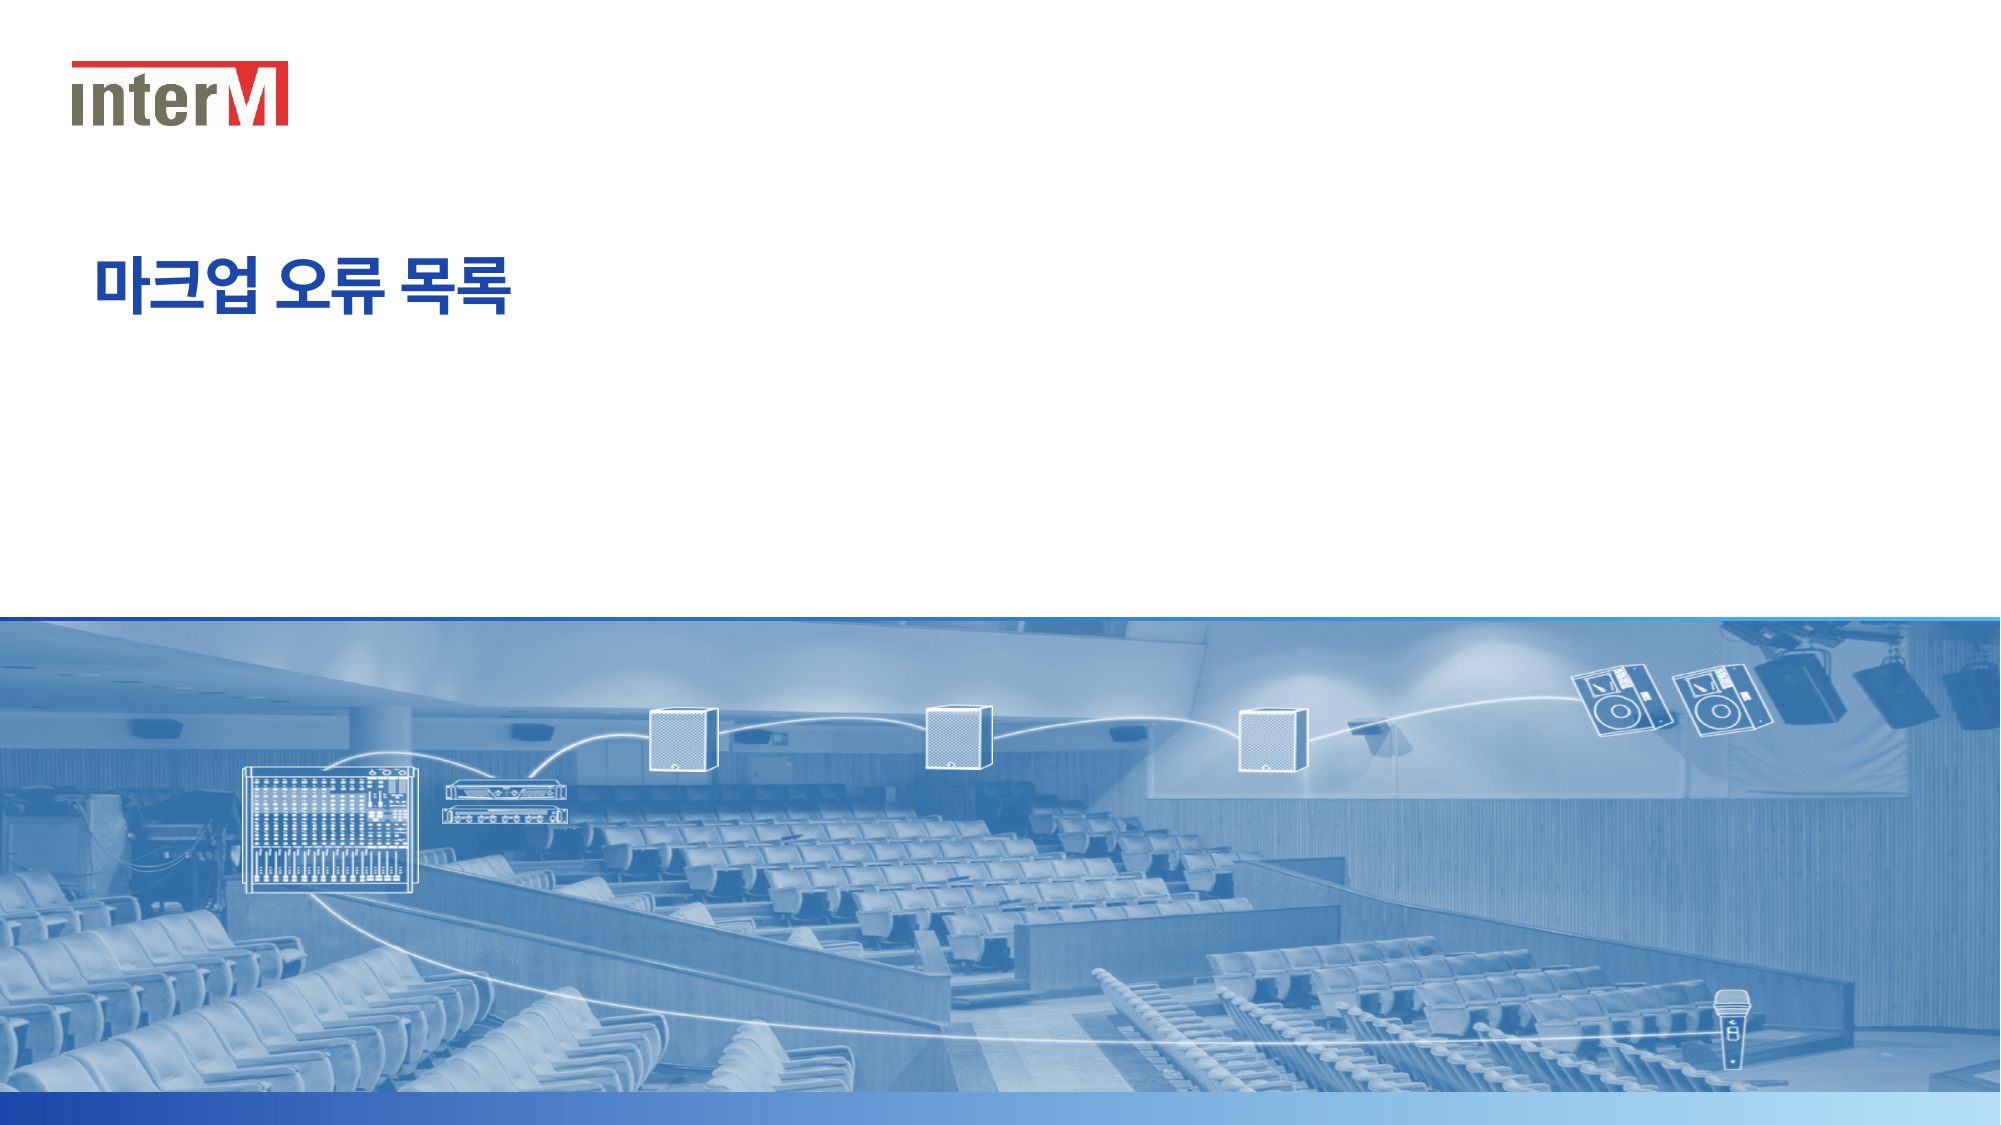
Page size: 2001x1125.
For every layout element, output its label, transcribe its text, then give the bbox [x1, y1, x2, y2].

picture [72, 61, 288, 126]
title 마크업 오류 목록 [78, 239, 1550, 339]
